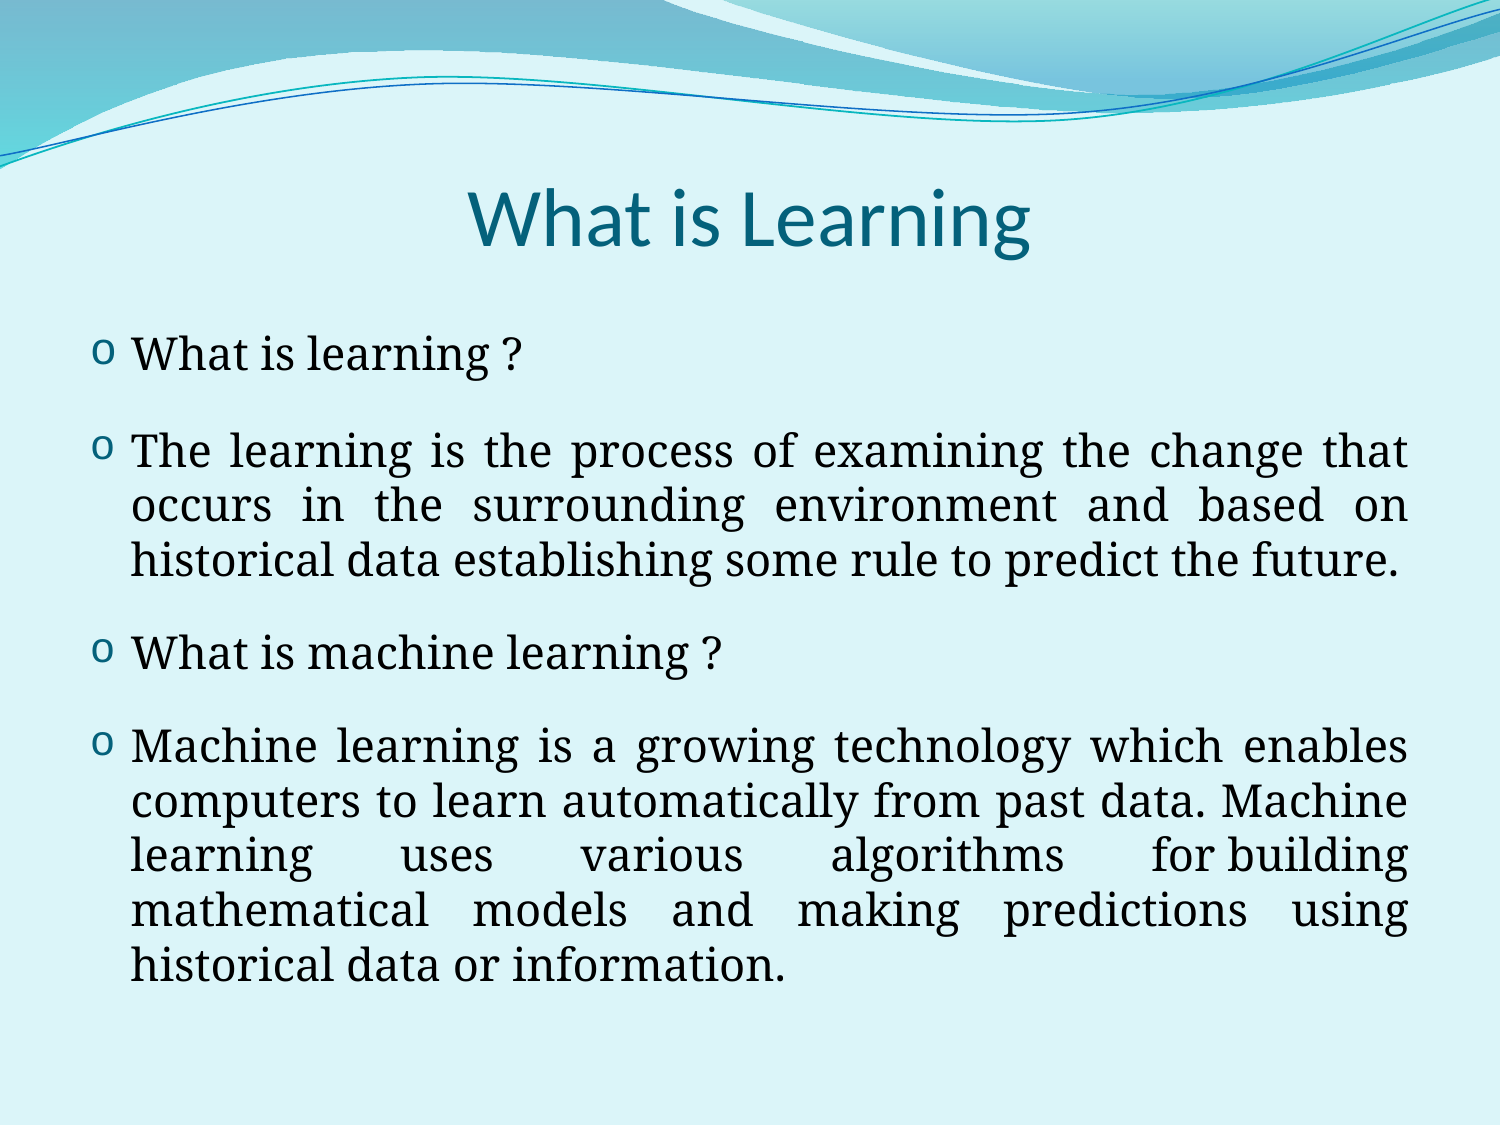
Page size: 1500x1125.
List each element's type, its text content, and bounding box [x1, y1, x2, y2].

list What is learning ? The learning is the process of examining the change that occurs in the surrounding environment and based on historical data establishing some rule to predict the future. What is machine learning ? Machine learning is a growing technology which enables computers to learn automatically from past data. Machine learning uses various algorithms for building mathematical models and making predictions using historical data or information. [75, 317, 1425, 1038]
title What is Learning [75, 115, 1425, 303]
